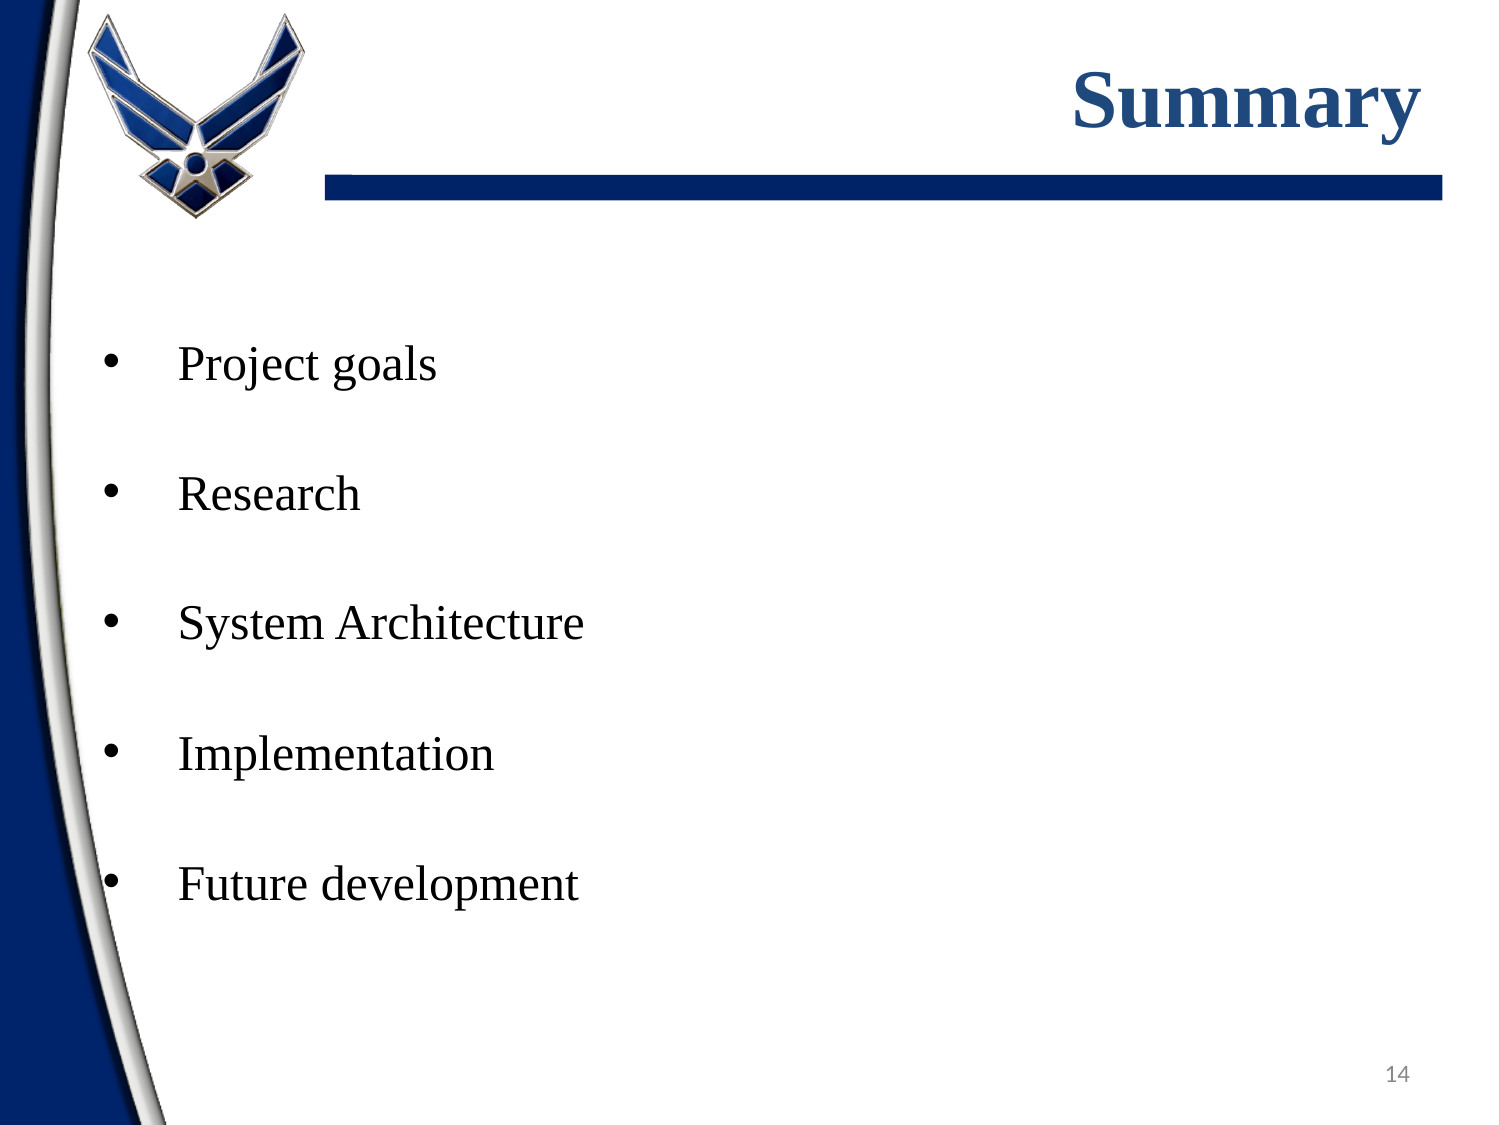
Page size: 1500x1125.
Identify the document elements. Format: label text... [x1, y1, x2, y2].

picture [0, 0, 1500, 1125]
slide_number 14 [1074, 1042, 1425, 1103]
title Summary [87, 0, 1438, 188]
list Project goals Research System Architecture Implementation Future development [87, 262, 1103, 918]
